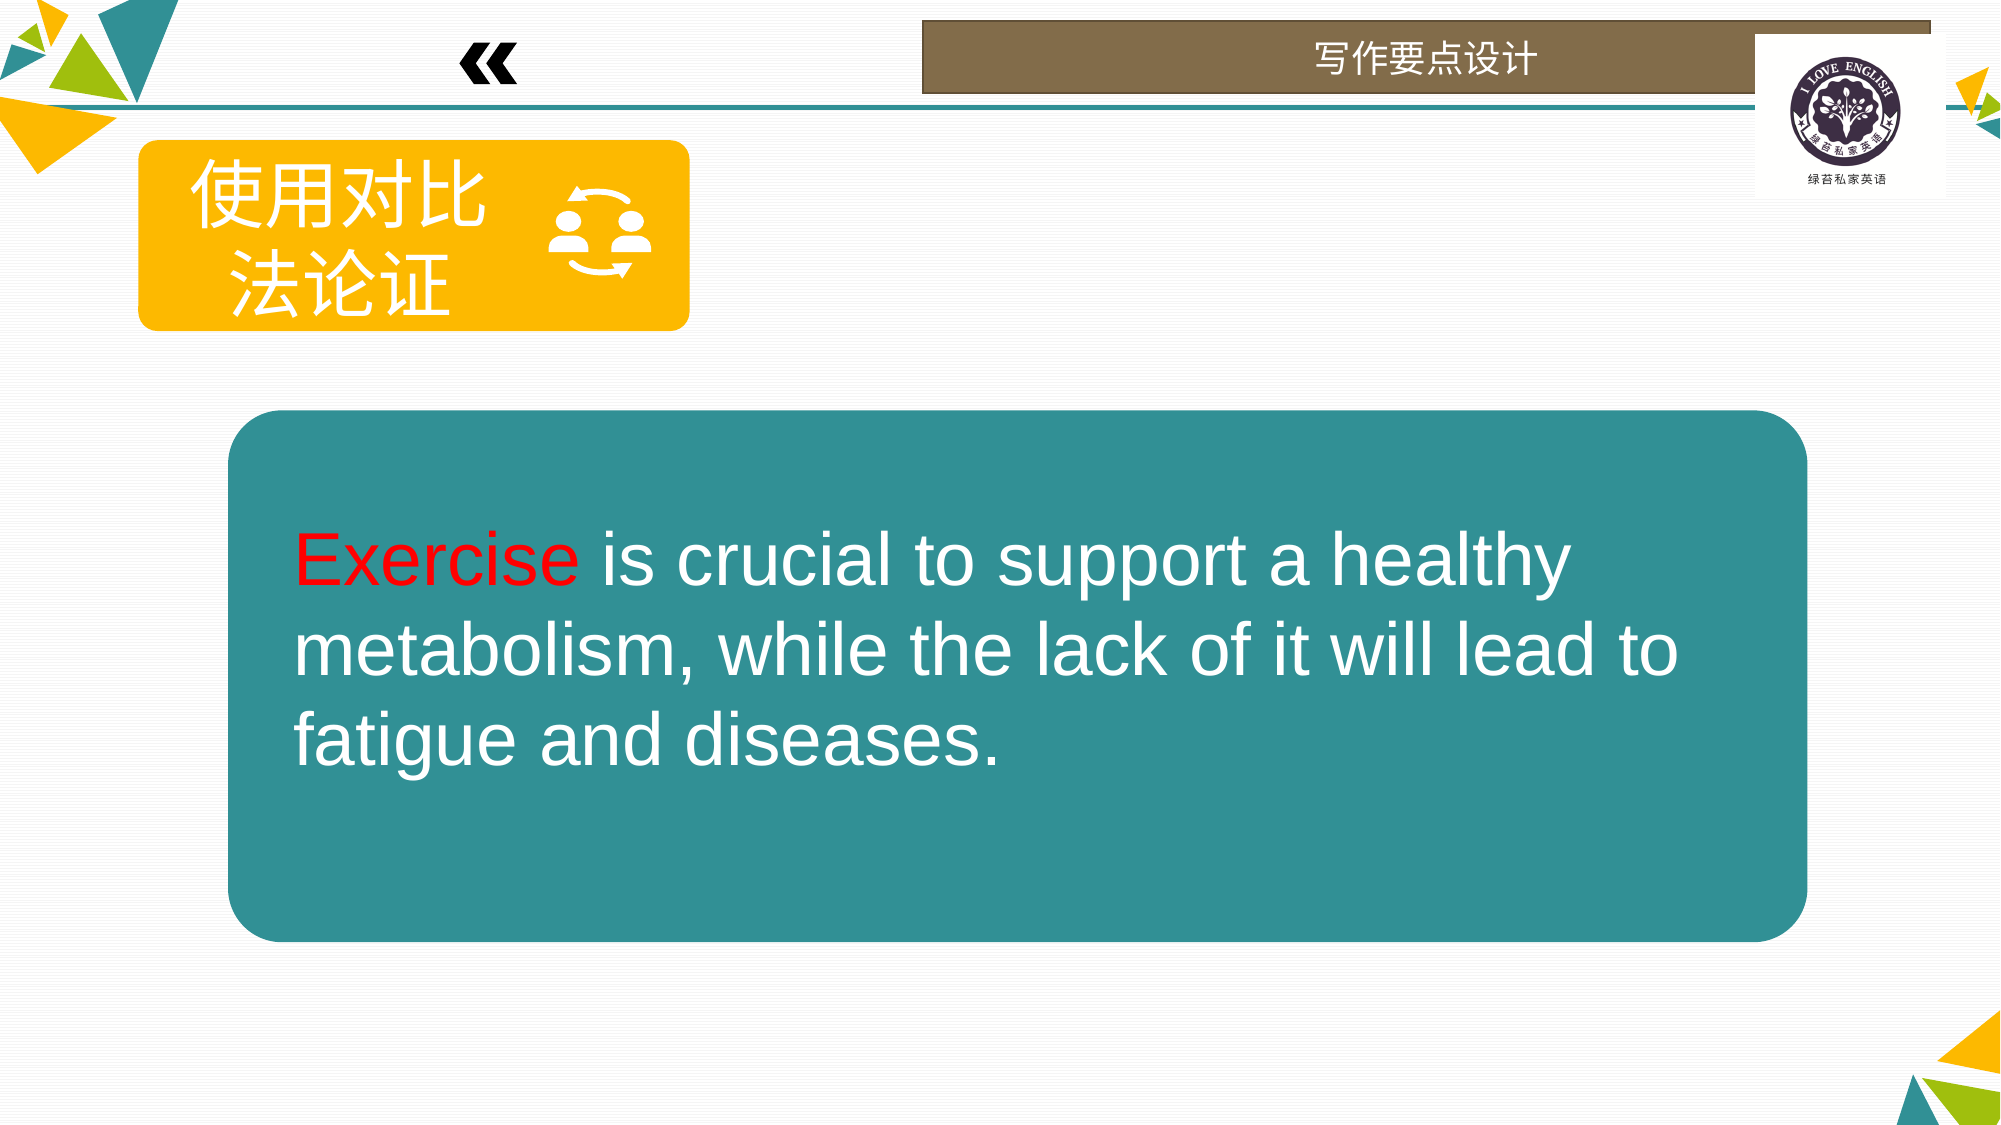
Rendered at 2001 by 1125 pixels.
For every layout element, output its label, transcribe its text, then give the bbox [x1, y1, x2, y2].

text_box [138, 140, 690, 337]
text_box 写作要点设计 [922, 20, 1931, 94]
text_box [460, 43, 516, 84]
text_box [228, 410, 1808, 943]
picture [1755, 34, 1946, 198]
